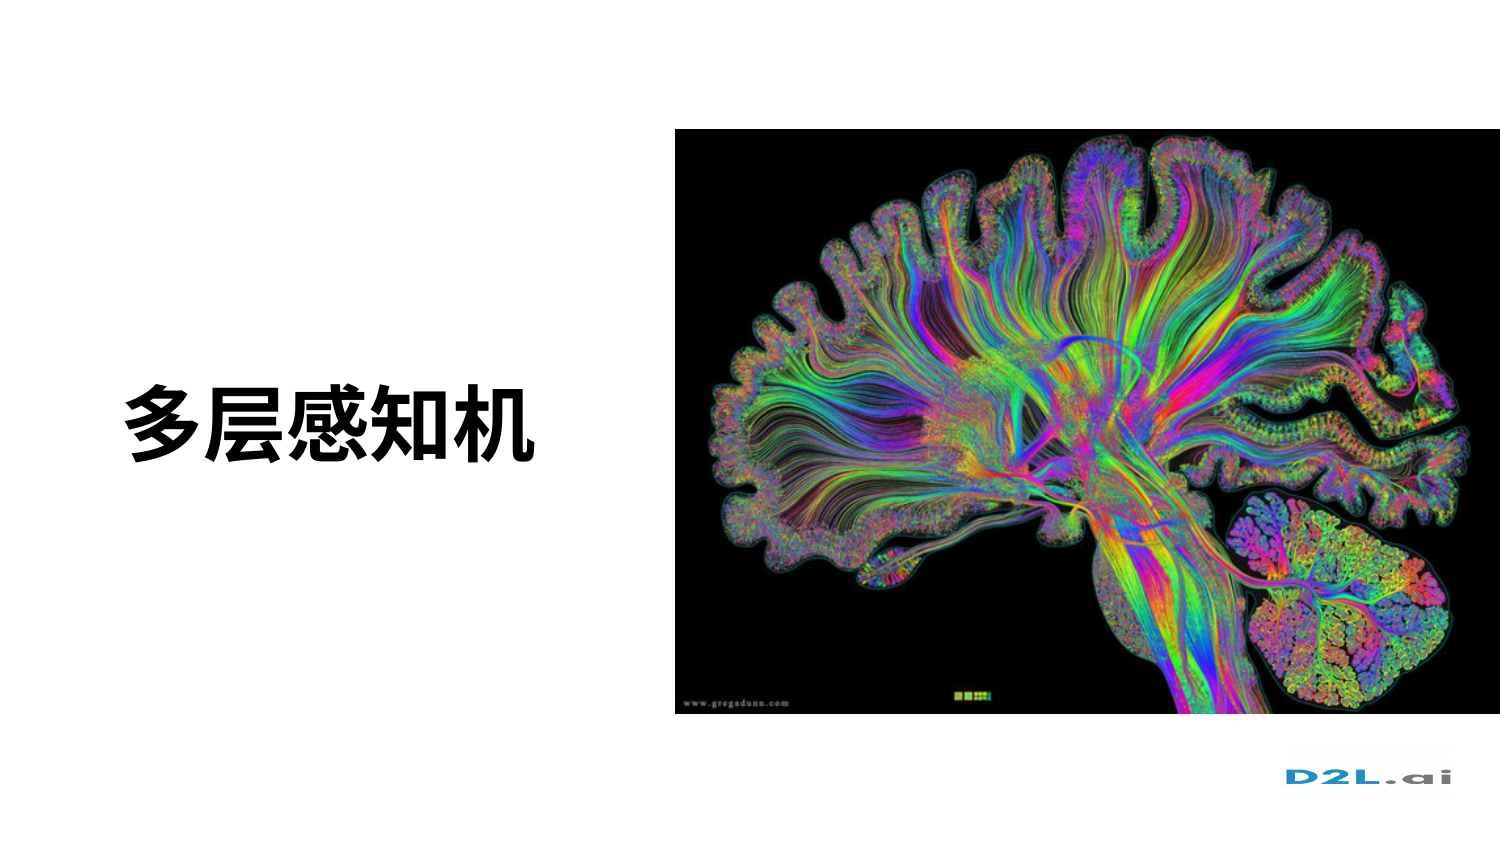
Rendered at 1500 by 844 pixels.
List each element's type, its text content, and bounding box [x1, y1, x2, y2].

picture [675, 129, 1500, 715]
title 多层感知机 [111, 237, 675, 607]
picture [1284, 745, 1454, 806]
